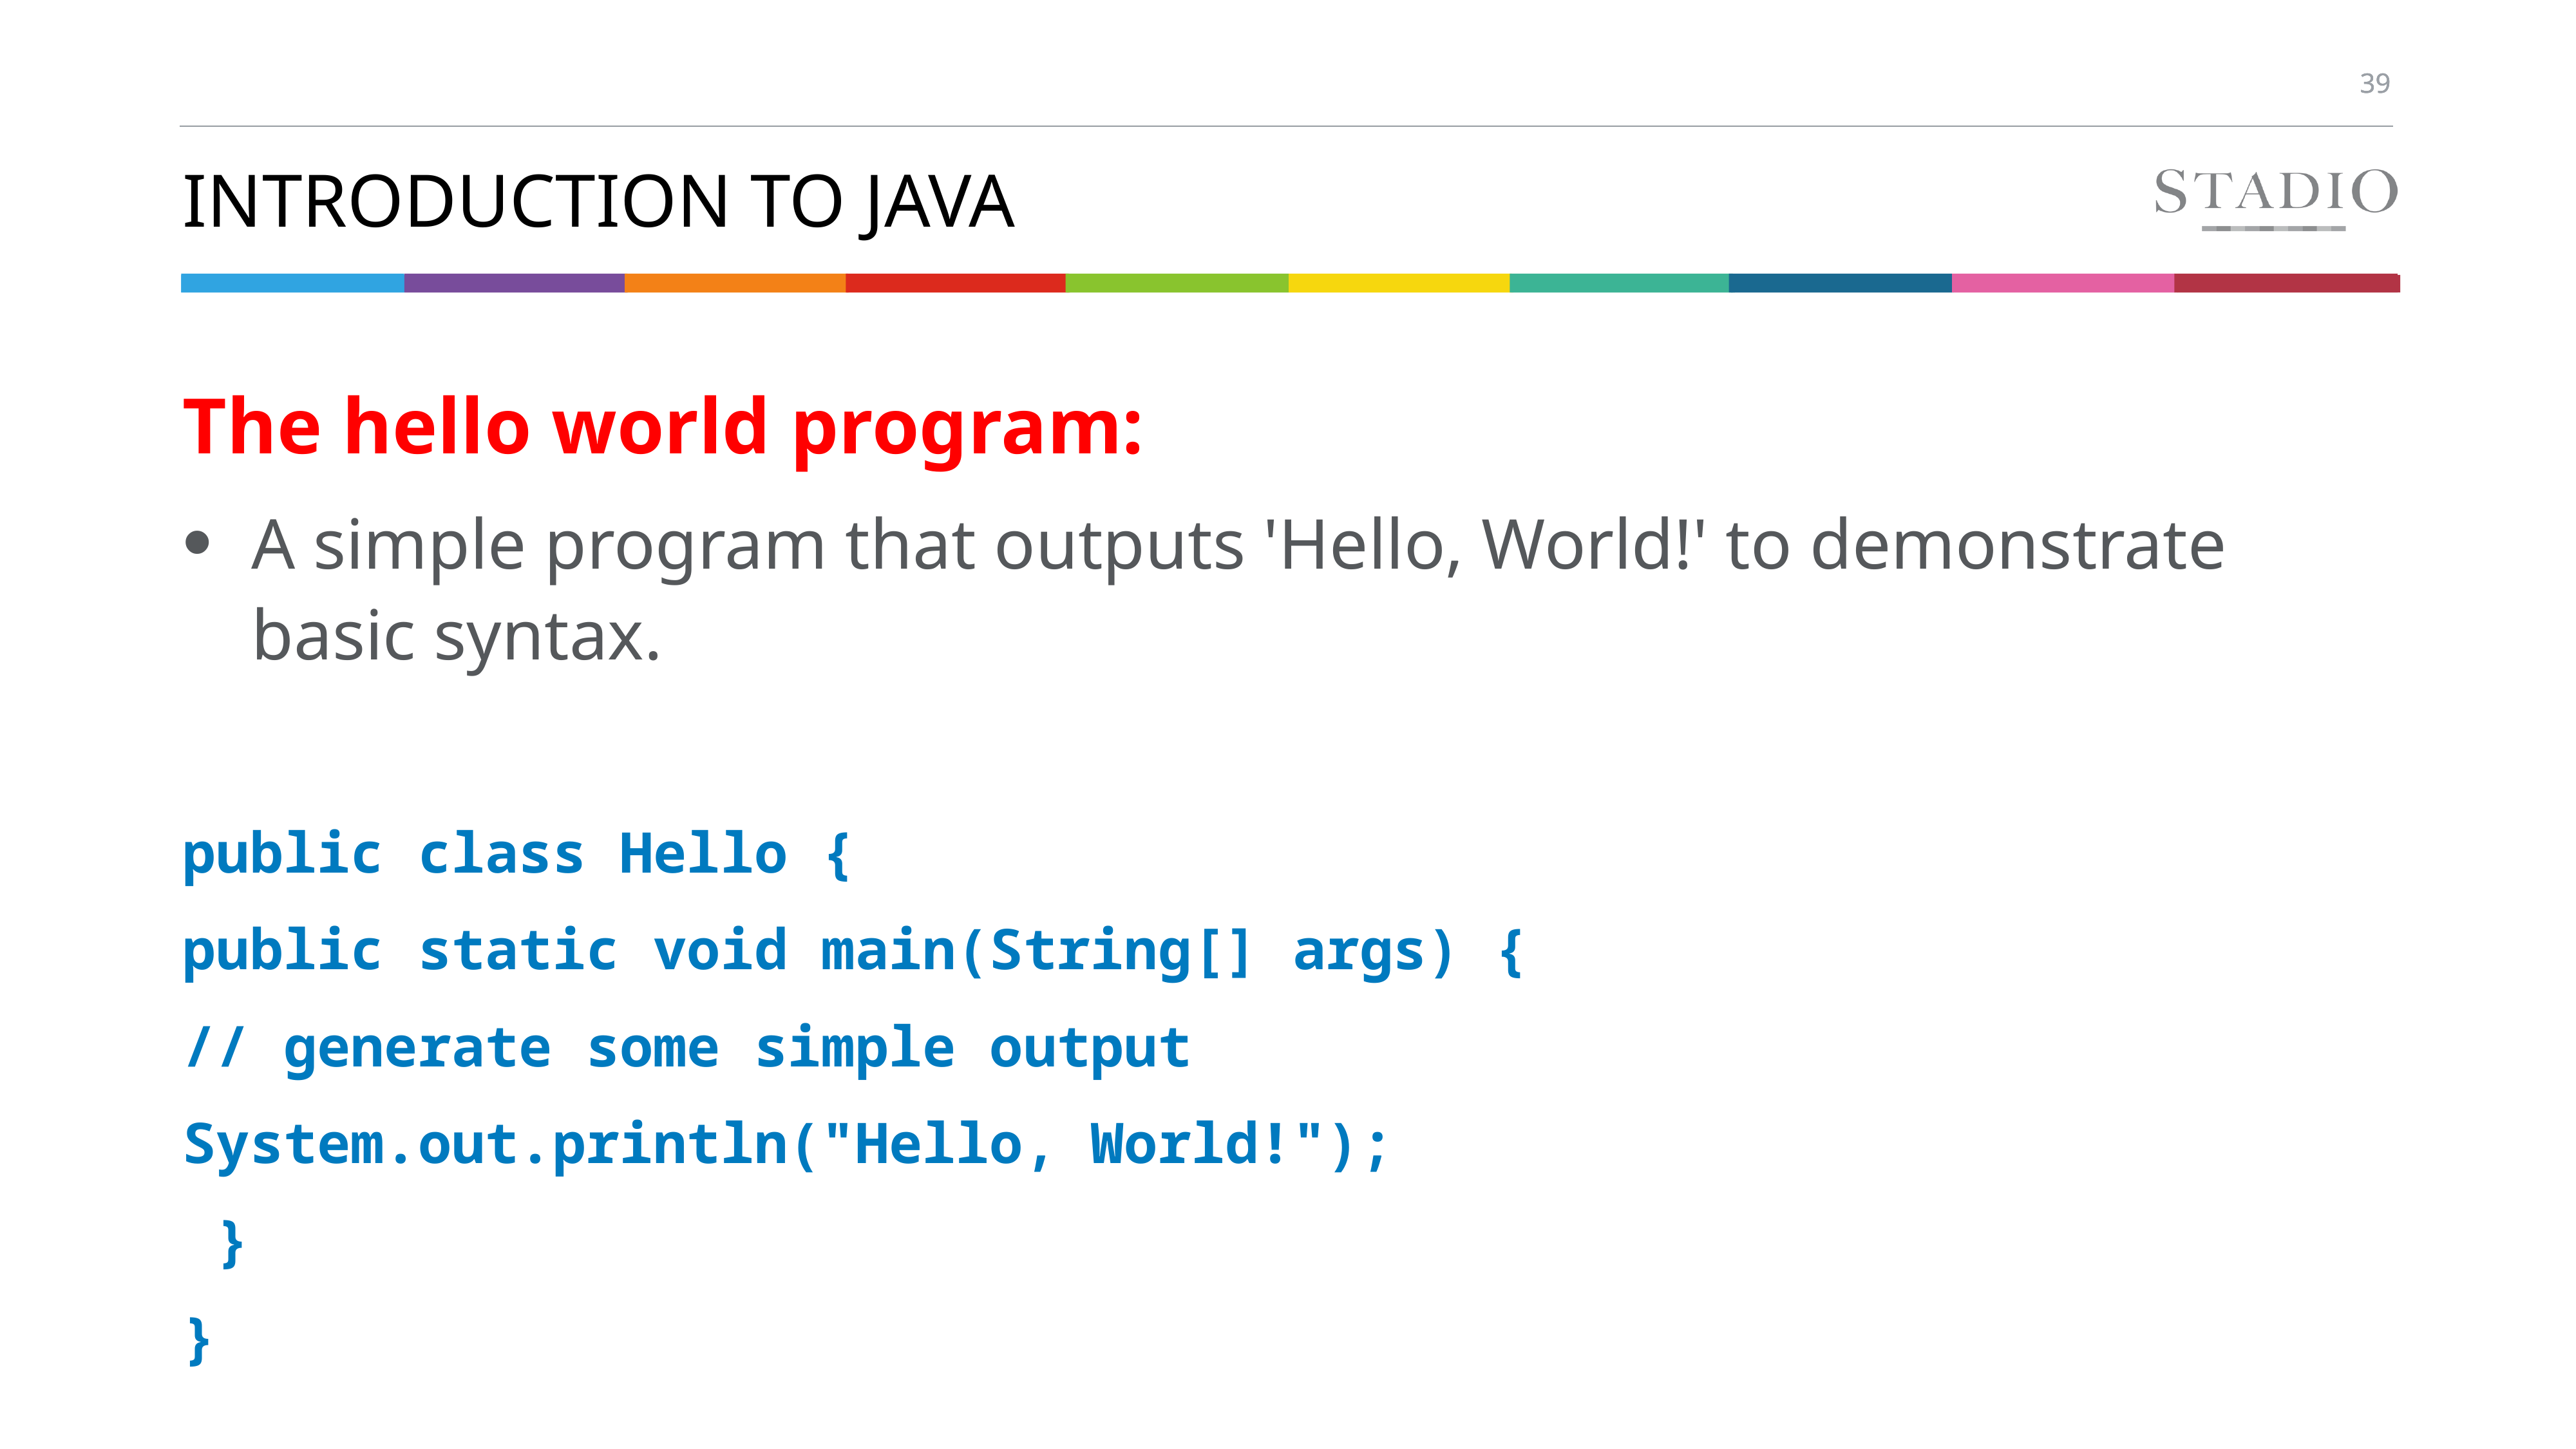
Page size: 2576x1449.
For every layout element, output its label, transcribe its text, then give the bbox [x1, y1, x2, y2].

picture [2112, 126, 2441, 274]
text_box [181, 273, 2398, 293]
title Introduction to java [182, 128, 2069, 131]
text_box [178, 131, 2398, 279]
list The hello world program: A simple program that outputs 'Hello, World!' to demonstrate basic syntax. public class Hello { public static void main(String[] args) { // generate some simple output System.out.println("Hello, World!"); } } [182, 367, 2402, 1370]
